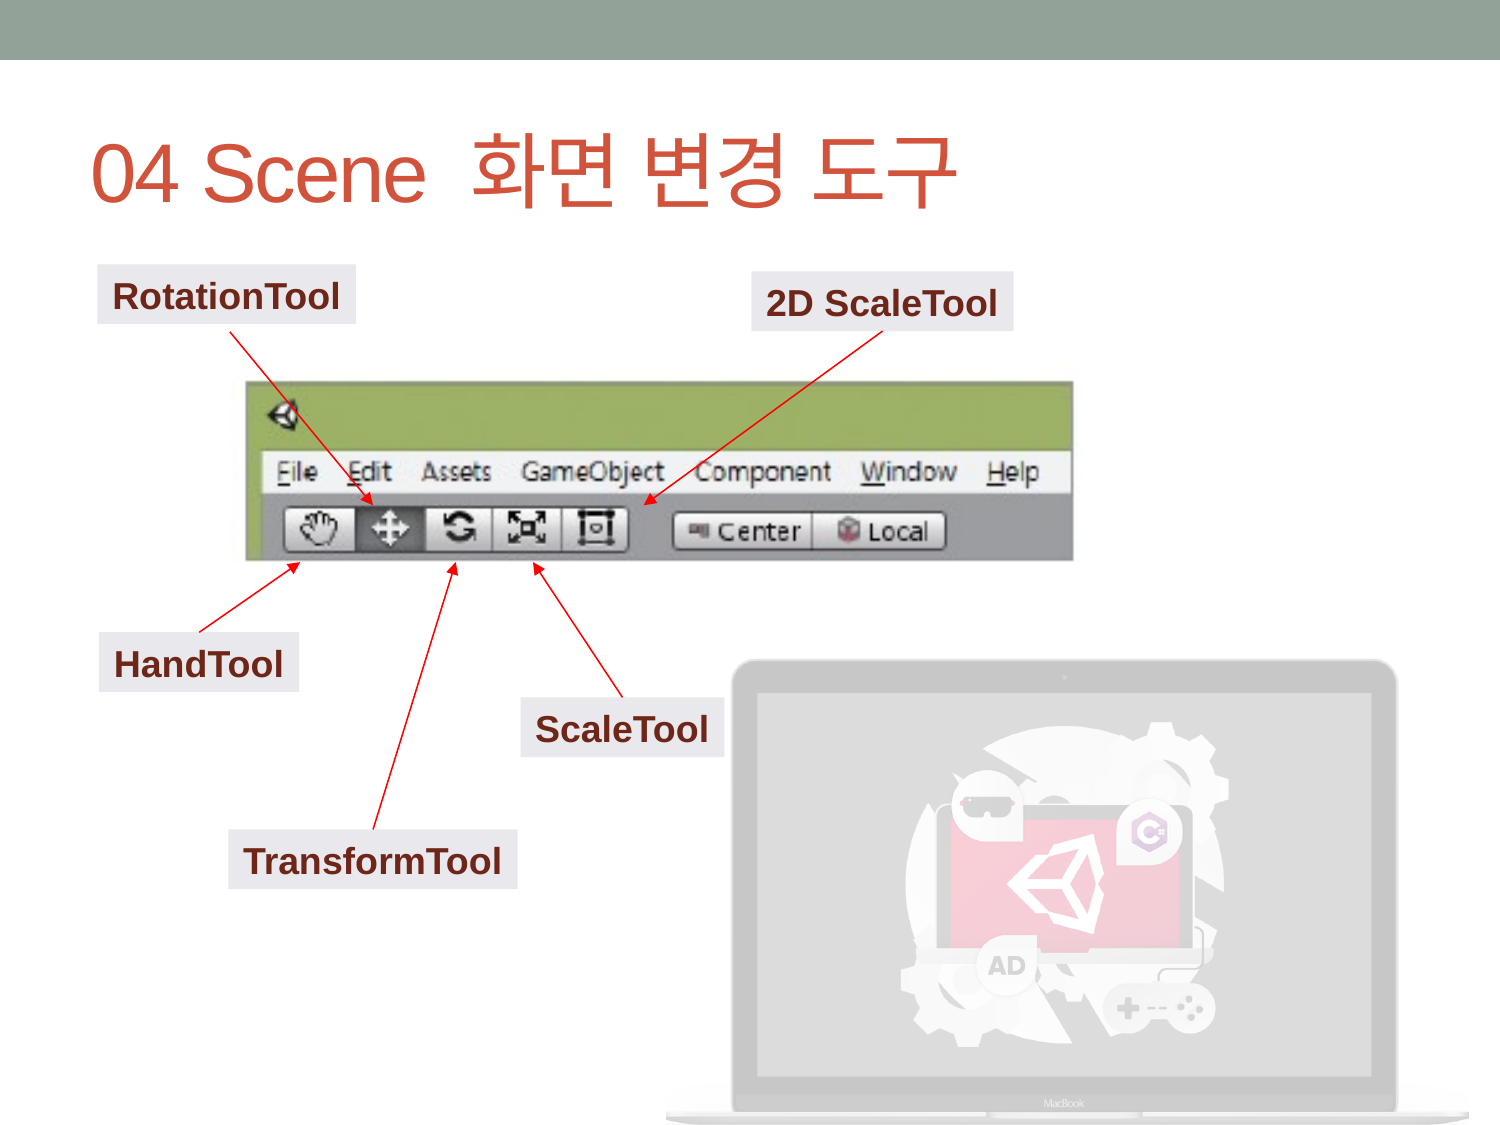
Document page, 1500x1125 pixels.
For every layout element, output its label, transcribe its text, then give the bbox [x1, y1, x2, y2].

picture [666, 654, 1469, 1125]
picture [229, 362, 1085, 574]
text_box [643, 331, 883, 506]
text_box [372, 561, 457, 830]
text_box 2D ScaleTool [751, 271, 1014, 332]
text_box TransformTool [228, 829, 518, 890]
text_box ScaleTool [520, 697, 663, 758]
text_box HandTool [99, 632, 300, 692]
title 04 Scene 화면 변경 도구 [75, 87, 1425, 250]
text_box RotationTool [97, 264, 356, 324]
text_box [532, 561, 623, 698]
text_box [198, 561, 301, 633]
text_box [229, 331, 374, 506]
